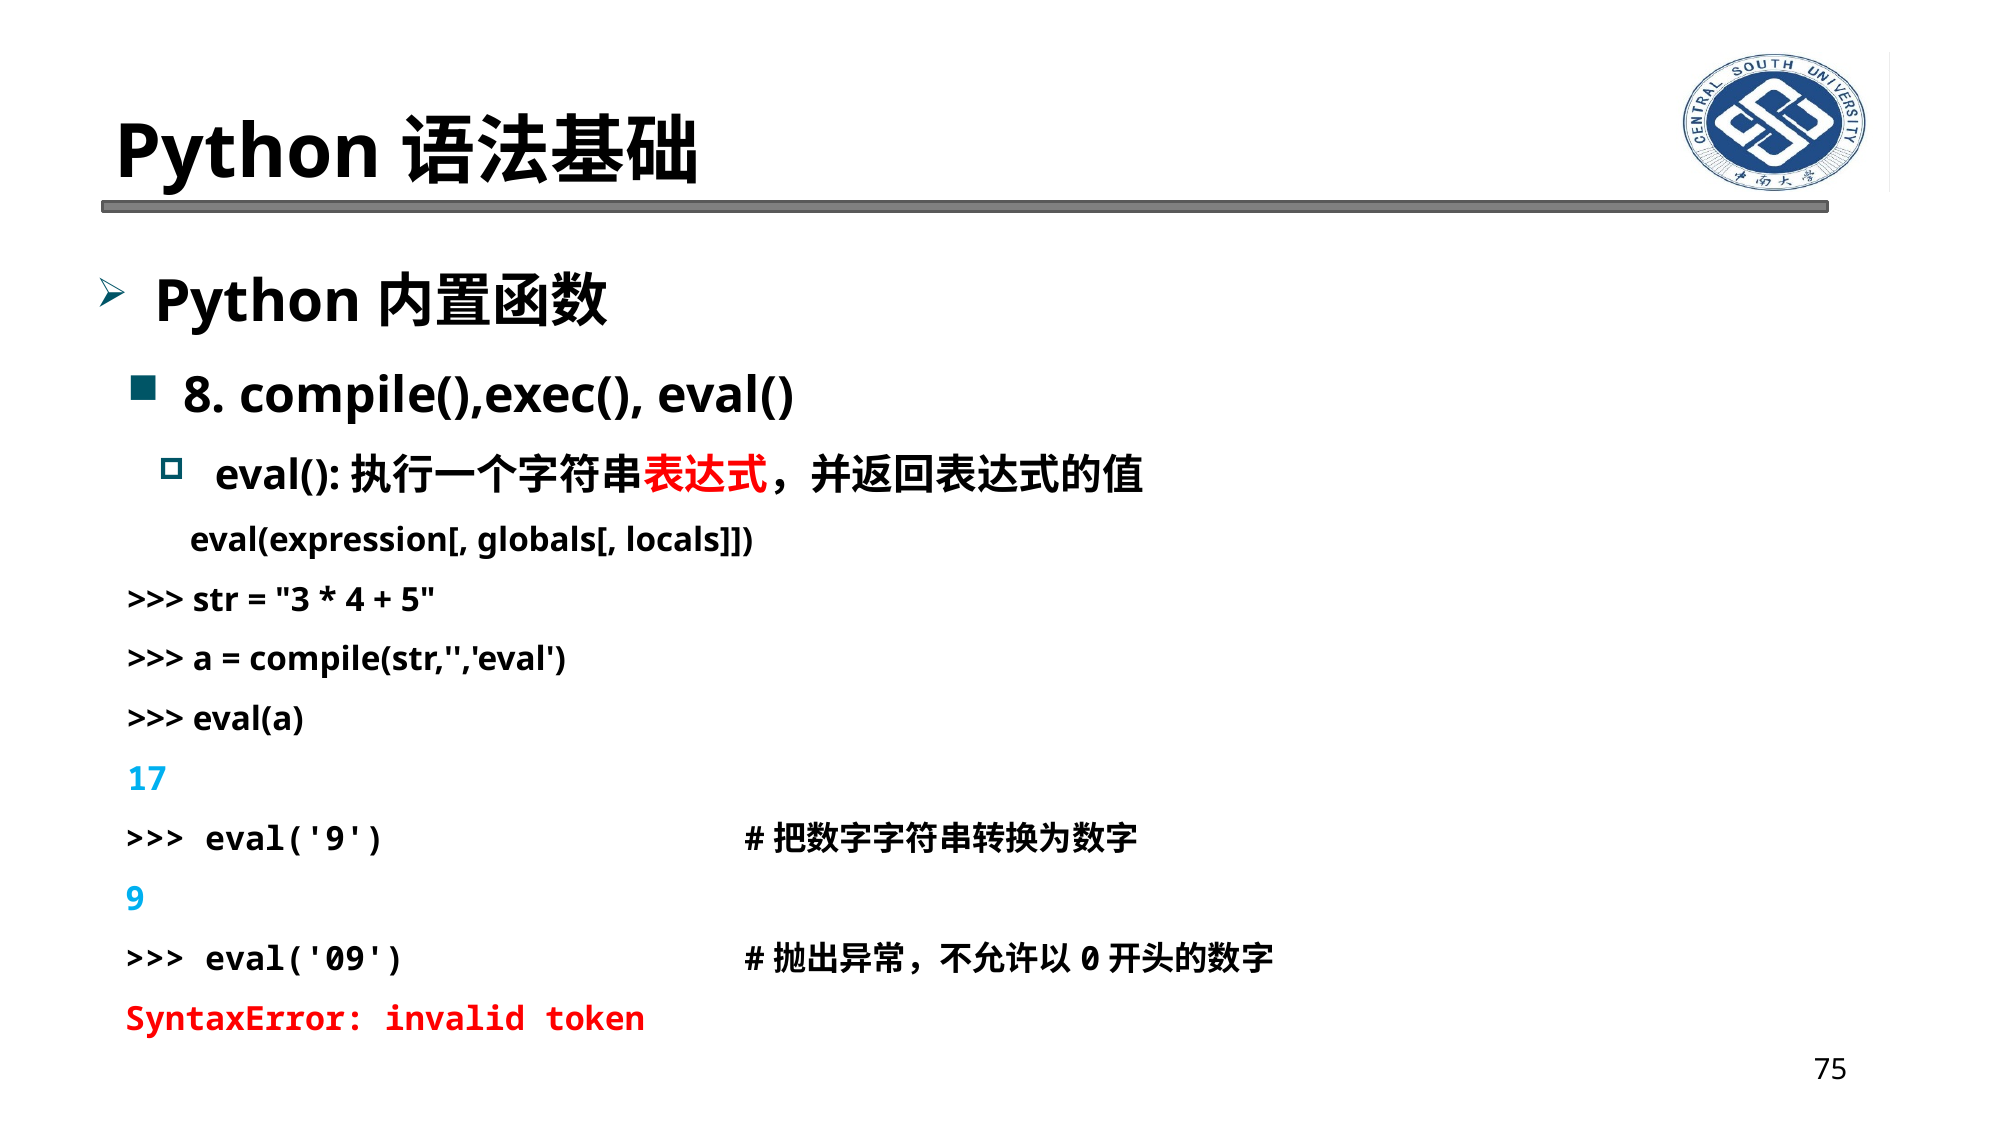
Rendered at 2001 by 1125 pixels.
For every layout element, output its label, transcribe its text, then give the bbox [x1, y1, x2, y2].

picture [1805, 52, 1890, 192]
list Python内置函数 8. compile(),exec(), eval() eval():执行一个字符串表达式，并返回表达式的值 eval(expression[, globals[, locals]]) >>> str = "3 * 4 + 5" >>> a = compile(str,'','eval') >>> eval(a) 17 >>> eval('9') #把数字字符串转换为数字 9 >>> eval('09') #抛出异常，不允许以0开头的数字 SyntaxError: invalid token [81, 220, 1898, 1024]
slide_number 75 [1412, 1042, 1863, 1103]
title Python语法基础 [99, 12, 1805, 200]
